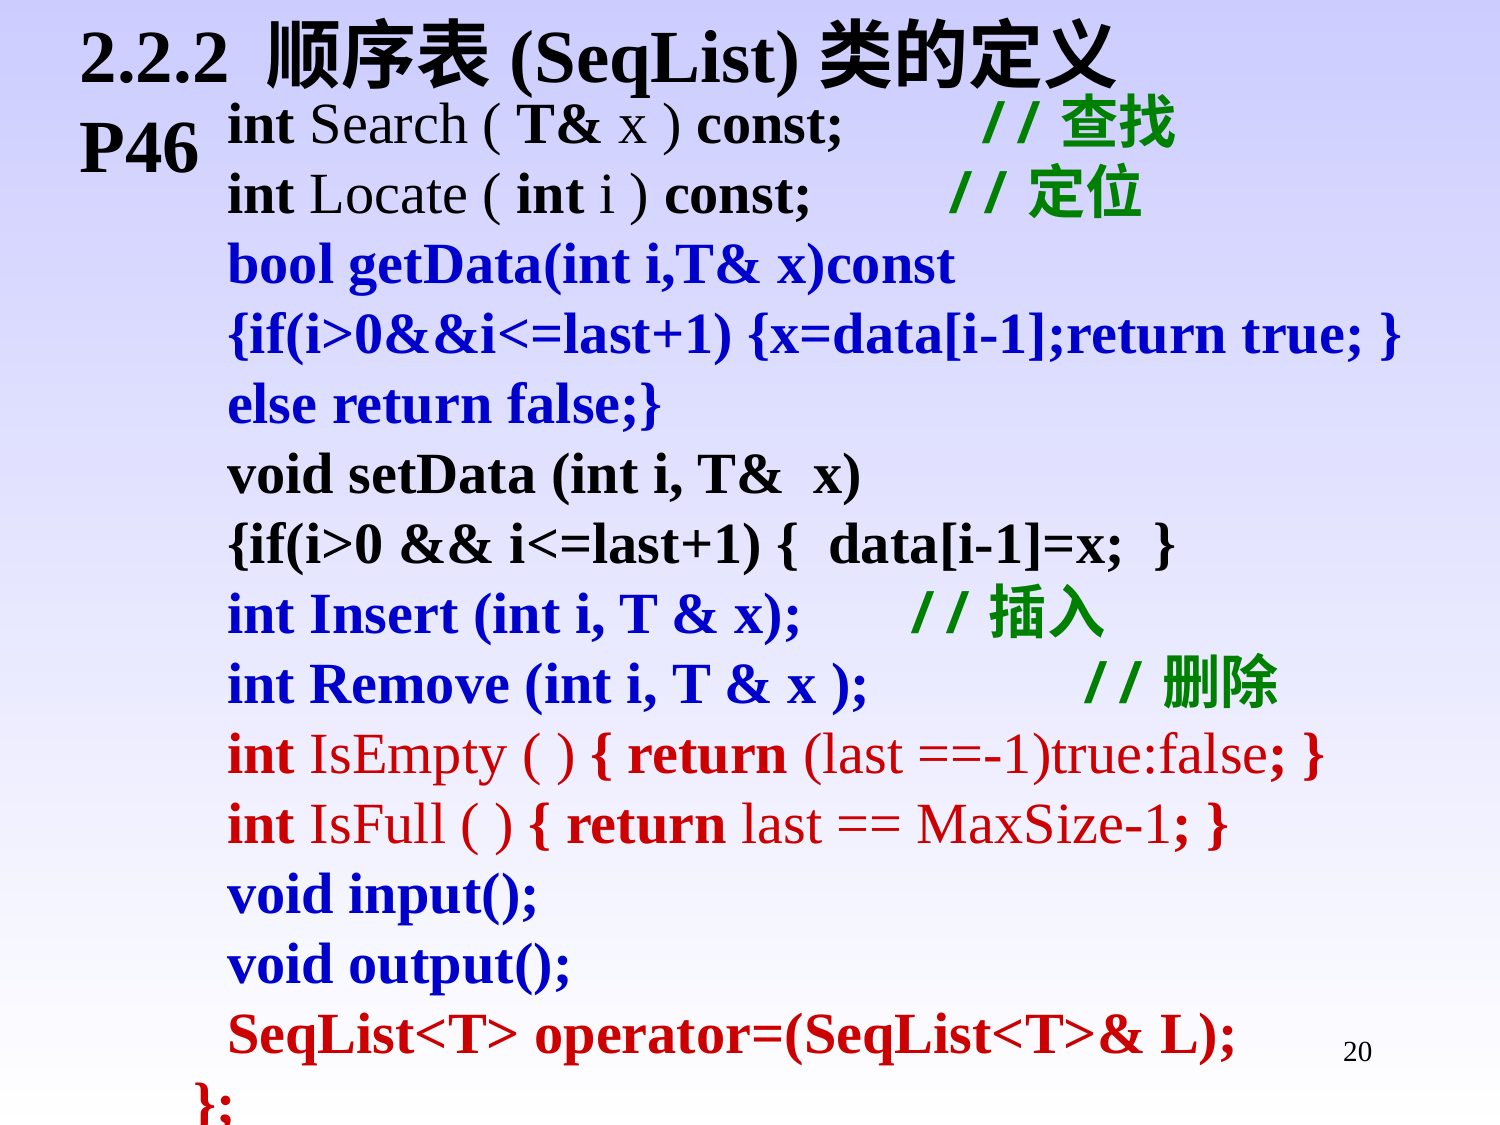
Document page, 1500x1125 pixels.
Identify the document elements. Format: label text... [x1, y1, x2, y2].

text_box int Search ( T& x ) const; //查找 int Locate ( int i ) const; //定位 bool getData(int i,T& x)const {if(i>0&&i<=last+1) {x=data[i-1];return true; } else return false;} void setData (int i, T& x) {if(i>0 && i<=last+1) { data[i-1]=x; } int Insert (int i, T & x); //插入 int Remove (int i, T & x ); //删除 int IsEmpty ( ) { return (last ==-1)true:false; } int IsFull ( ) { return last == MaxSize-1; } void input(); void output(); SeqList<T> operator=(SeqList<T>& L); }; [62, 74, 1500, 1125]
text_box 2.2.2 顺序表(SeqList)类的定义P46 [64, 0, 1248, 113]
text_box 20 [1074, 1024, 1388, 1100]
